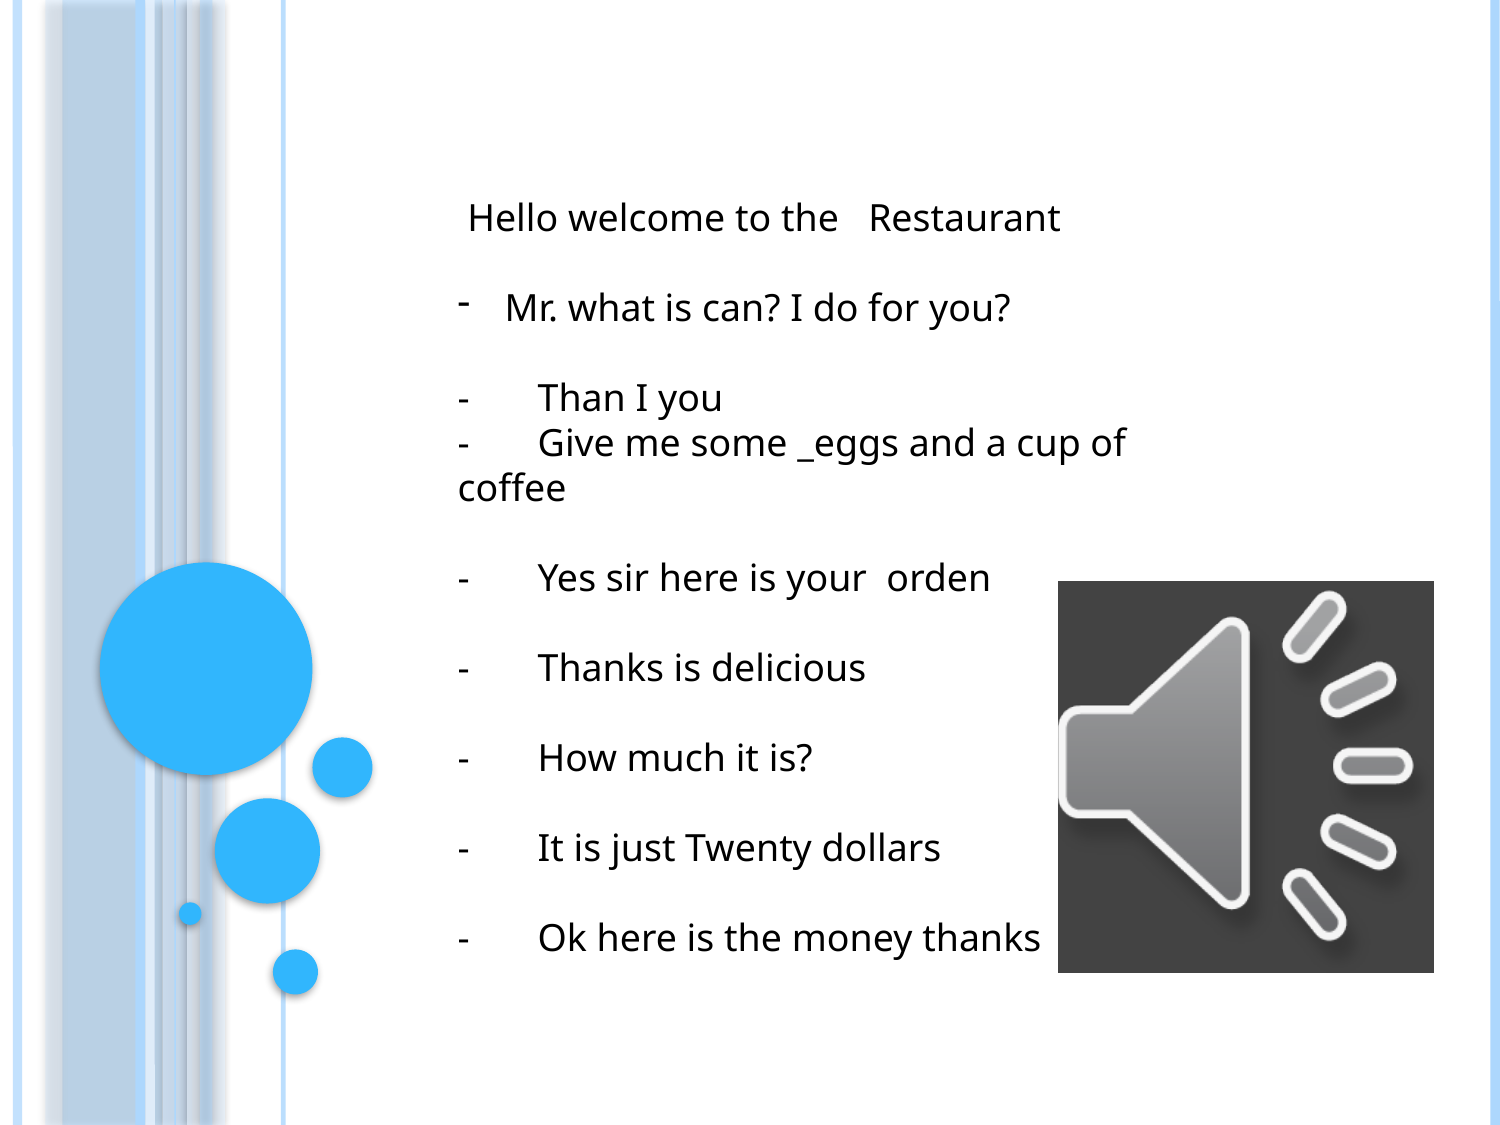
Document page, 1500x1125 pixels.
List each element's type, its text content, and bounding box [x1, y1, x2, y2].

text_box Hello welcome to the Restaurant Mr. what is can? I do for you? - Than I you - Give me some _eggs and a cup of coffee - Yes sir here is your orden - Thanks is delicious - How much it is? - It is just Twenty dollars - Ok here is the money thanks [442, 186, 1235, 1012]
picture [1056, 579, 1436, 975]
